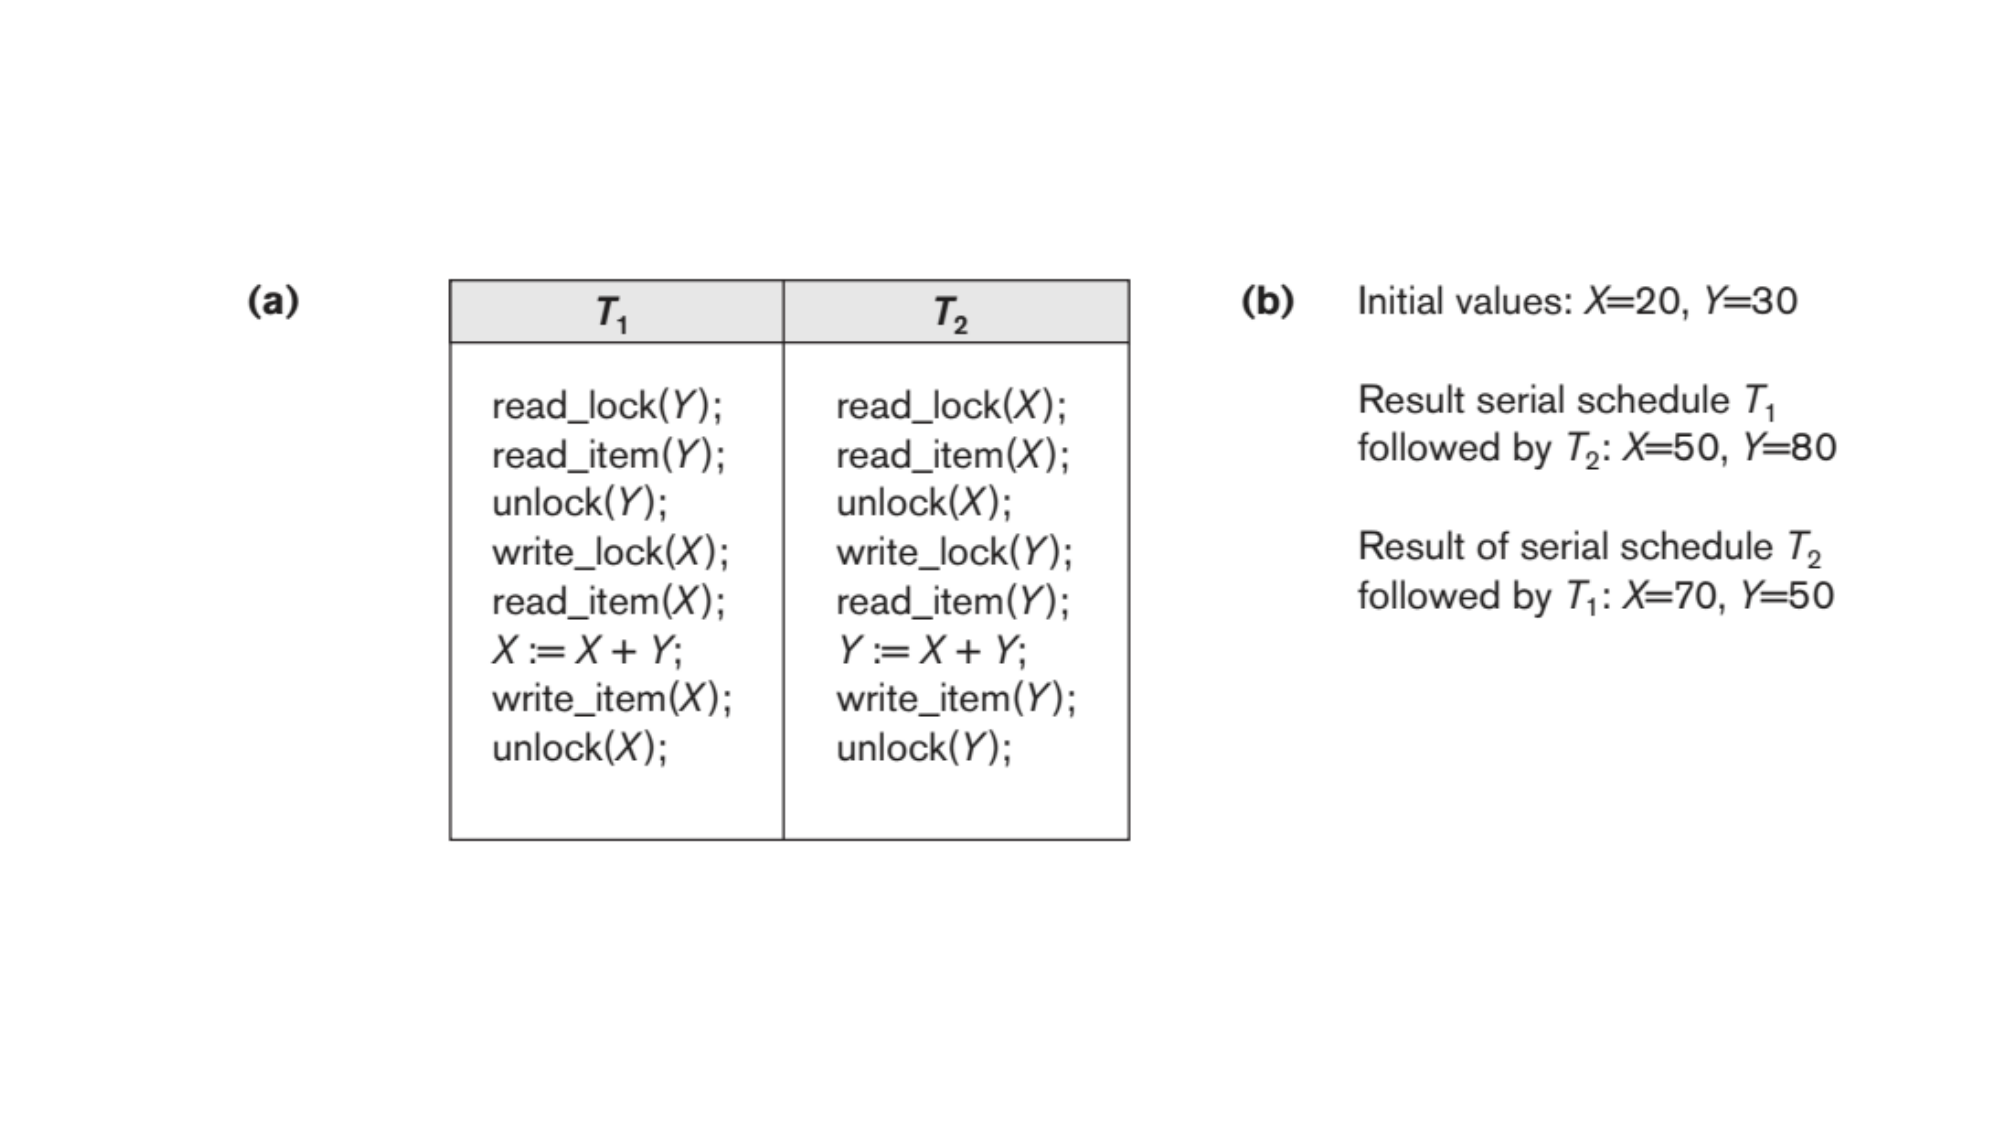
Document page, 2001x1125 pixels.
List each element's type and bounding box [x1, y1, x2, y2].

picture [226, 210, 1855, 845]
